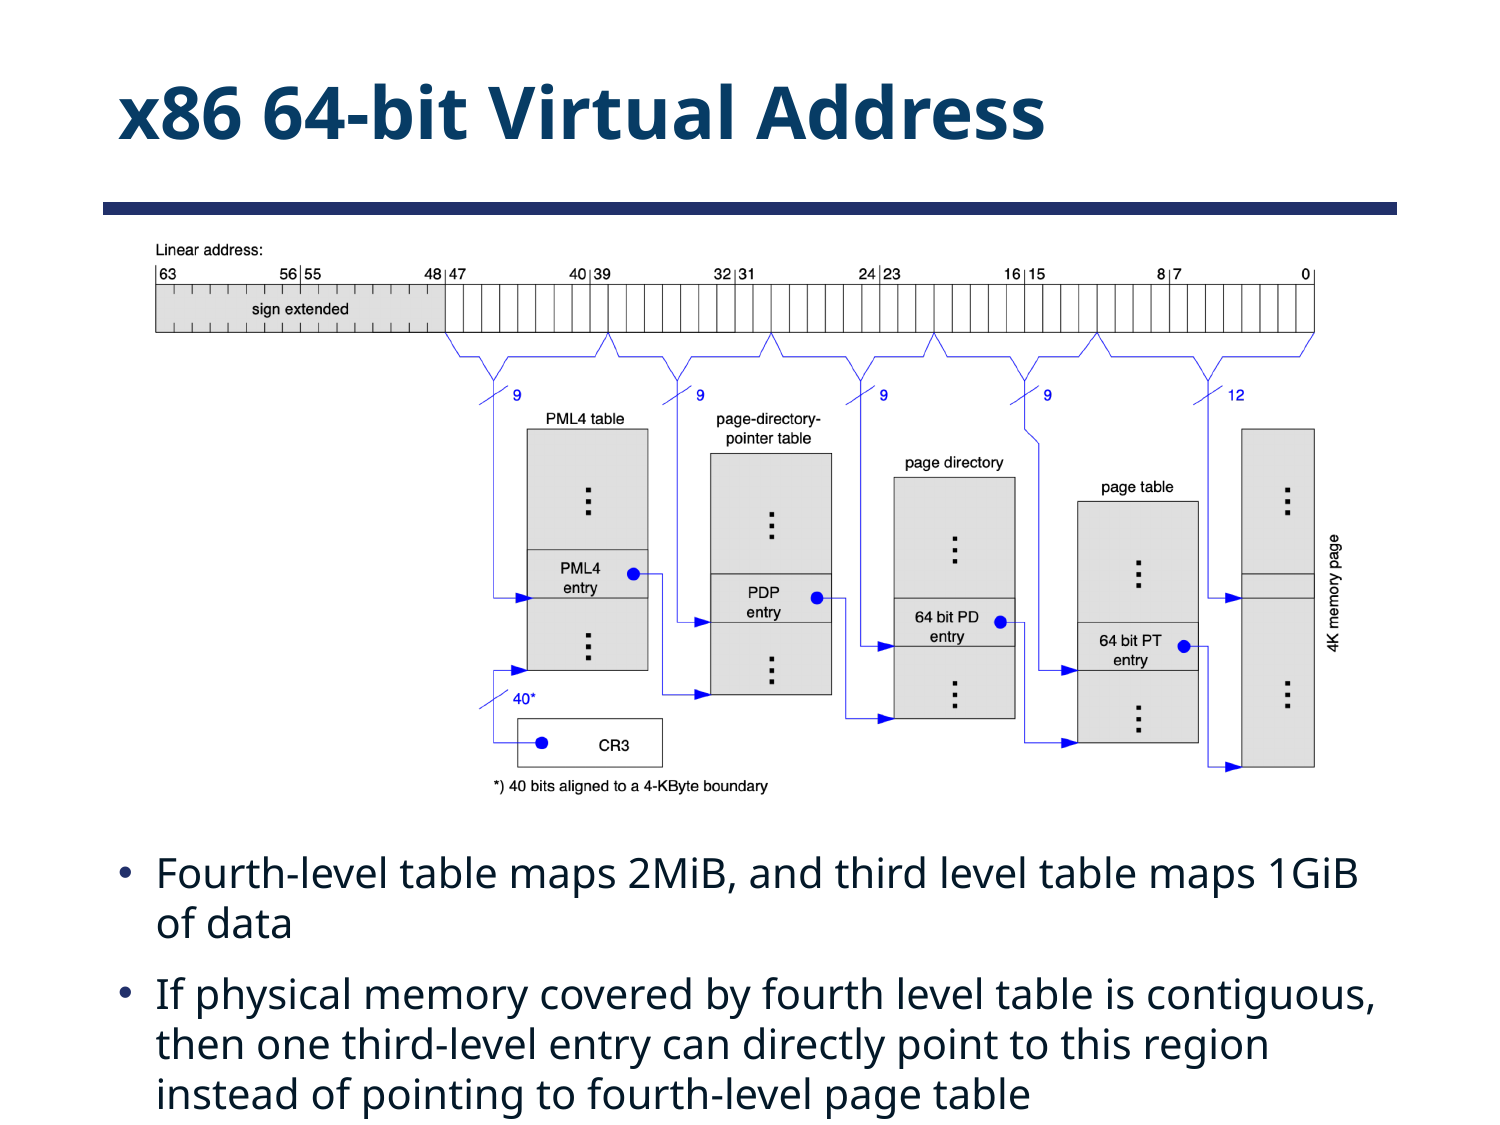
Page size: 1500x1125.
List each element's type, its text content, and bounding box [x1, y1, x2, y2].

picture [154, 235, 1346, 801]
title x86 64-bit Virtual Address [103, 34, 1397, 197]
list Fourth-level table maps 2MiB, and third level table maps 1GiB of data If physical memory covered by fourth level table is contiguous, then one third-level entry can directly point to this region instead of pointing to fourth-level page table [103, 839, 1397, 1091]
